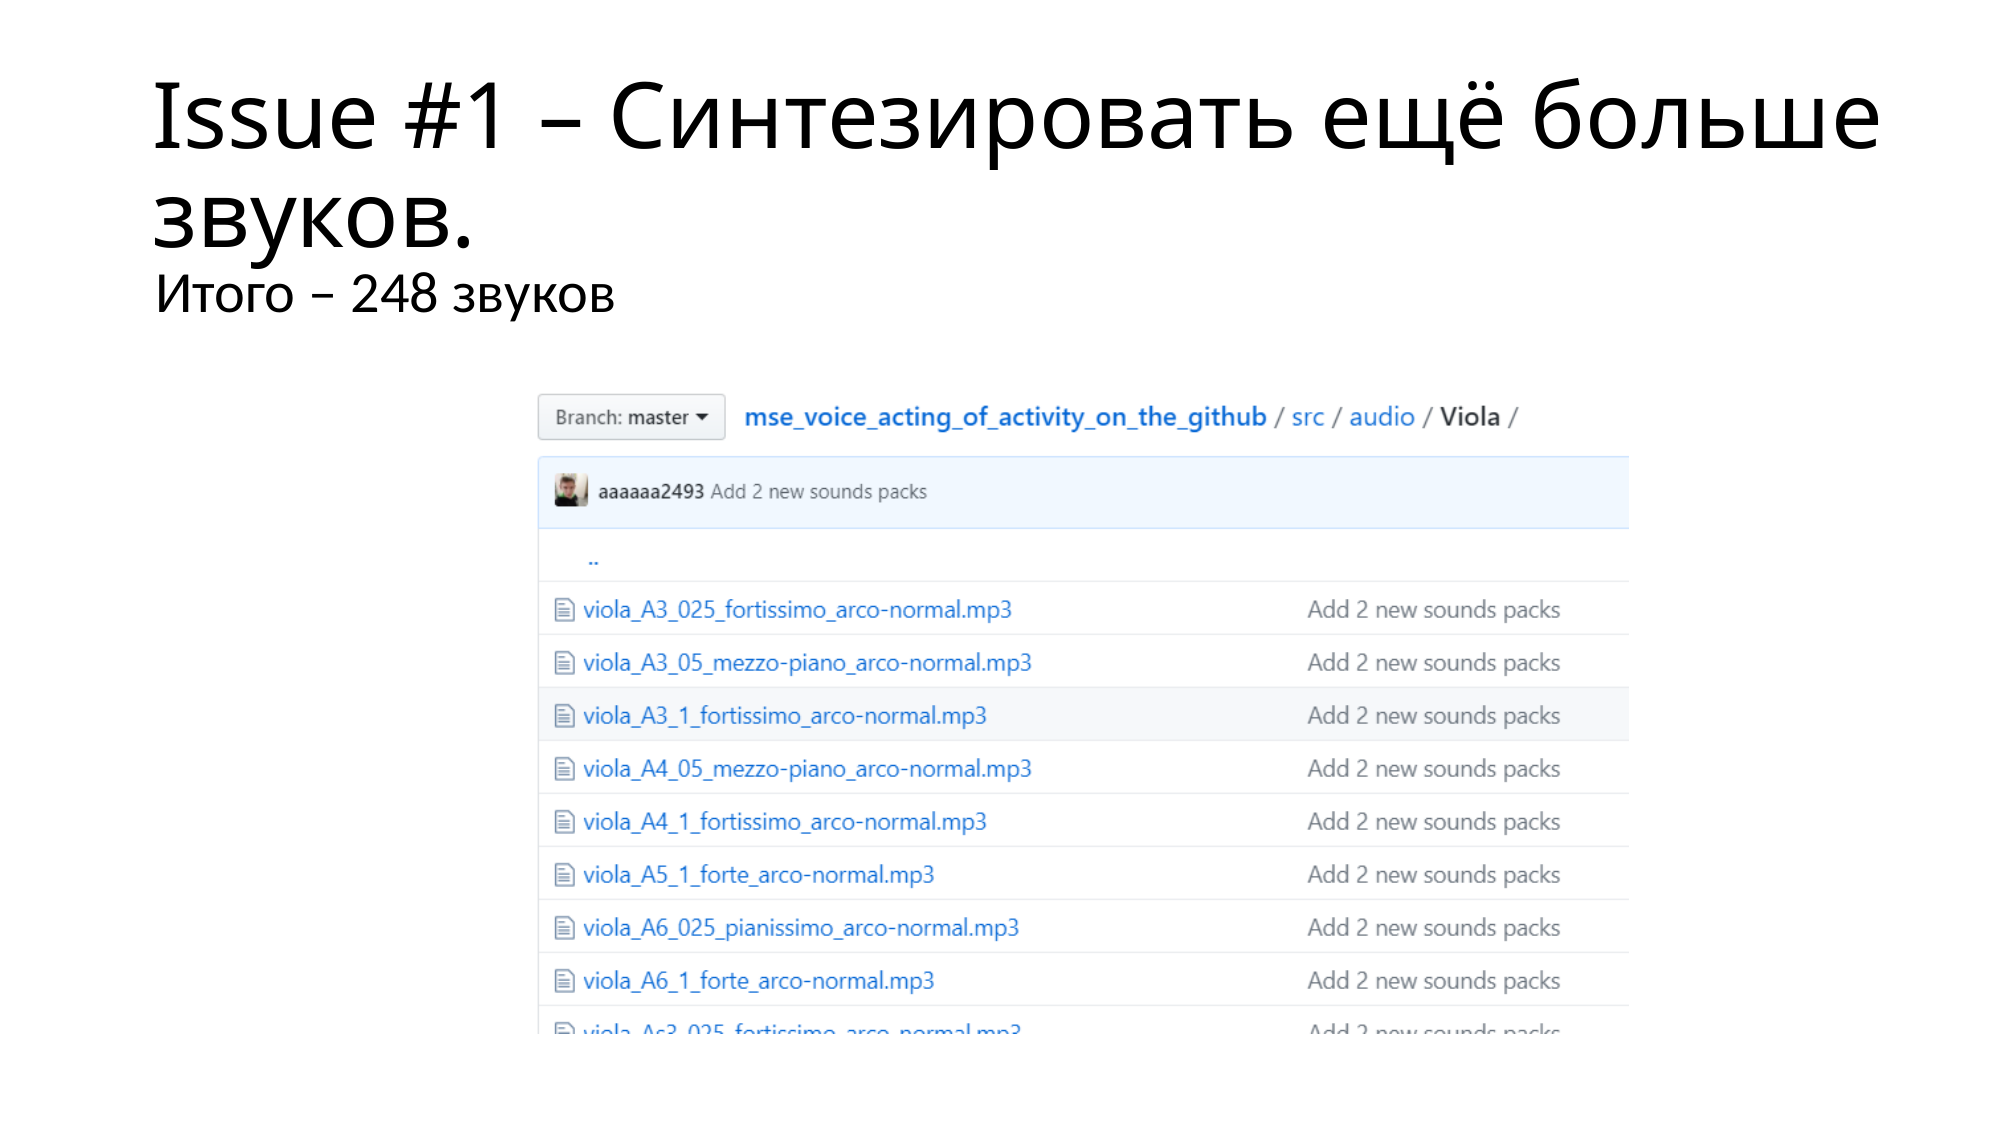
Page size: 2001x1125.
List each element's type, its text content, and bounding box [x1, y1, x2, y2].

title Issue #1 – Синтезировать ещё больше звуков. [137, 59, 1943, 278]
text_box Итого – 248 звуков [140, 246, 632, 332]
picture [514, 382, 1629, 1034]
